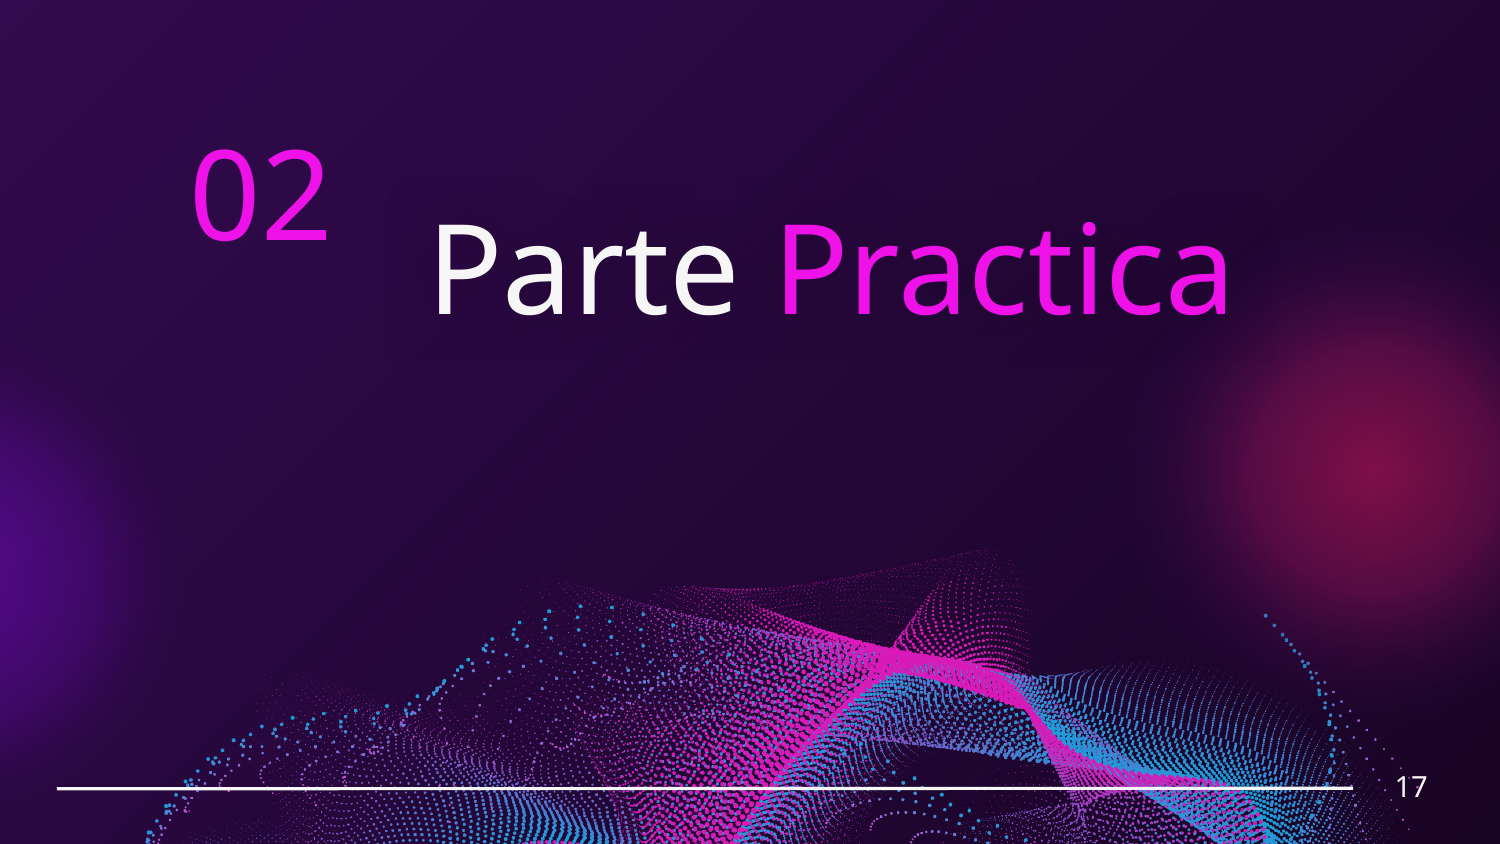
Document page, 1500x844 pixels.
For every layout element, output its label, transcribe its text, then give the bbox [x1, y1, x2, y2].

picture [33, 504, 1500, 844]
slide_number 17 [1353, 755, 1444, 821]
title 02 [163, 121, 359, 260]
title Parte Practica [412, 93, 1337, 436]
